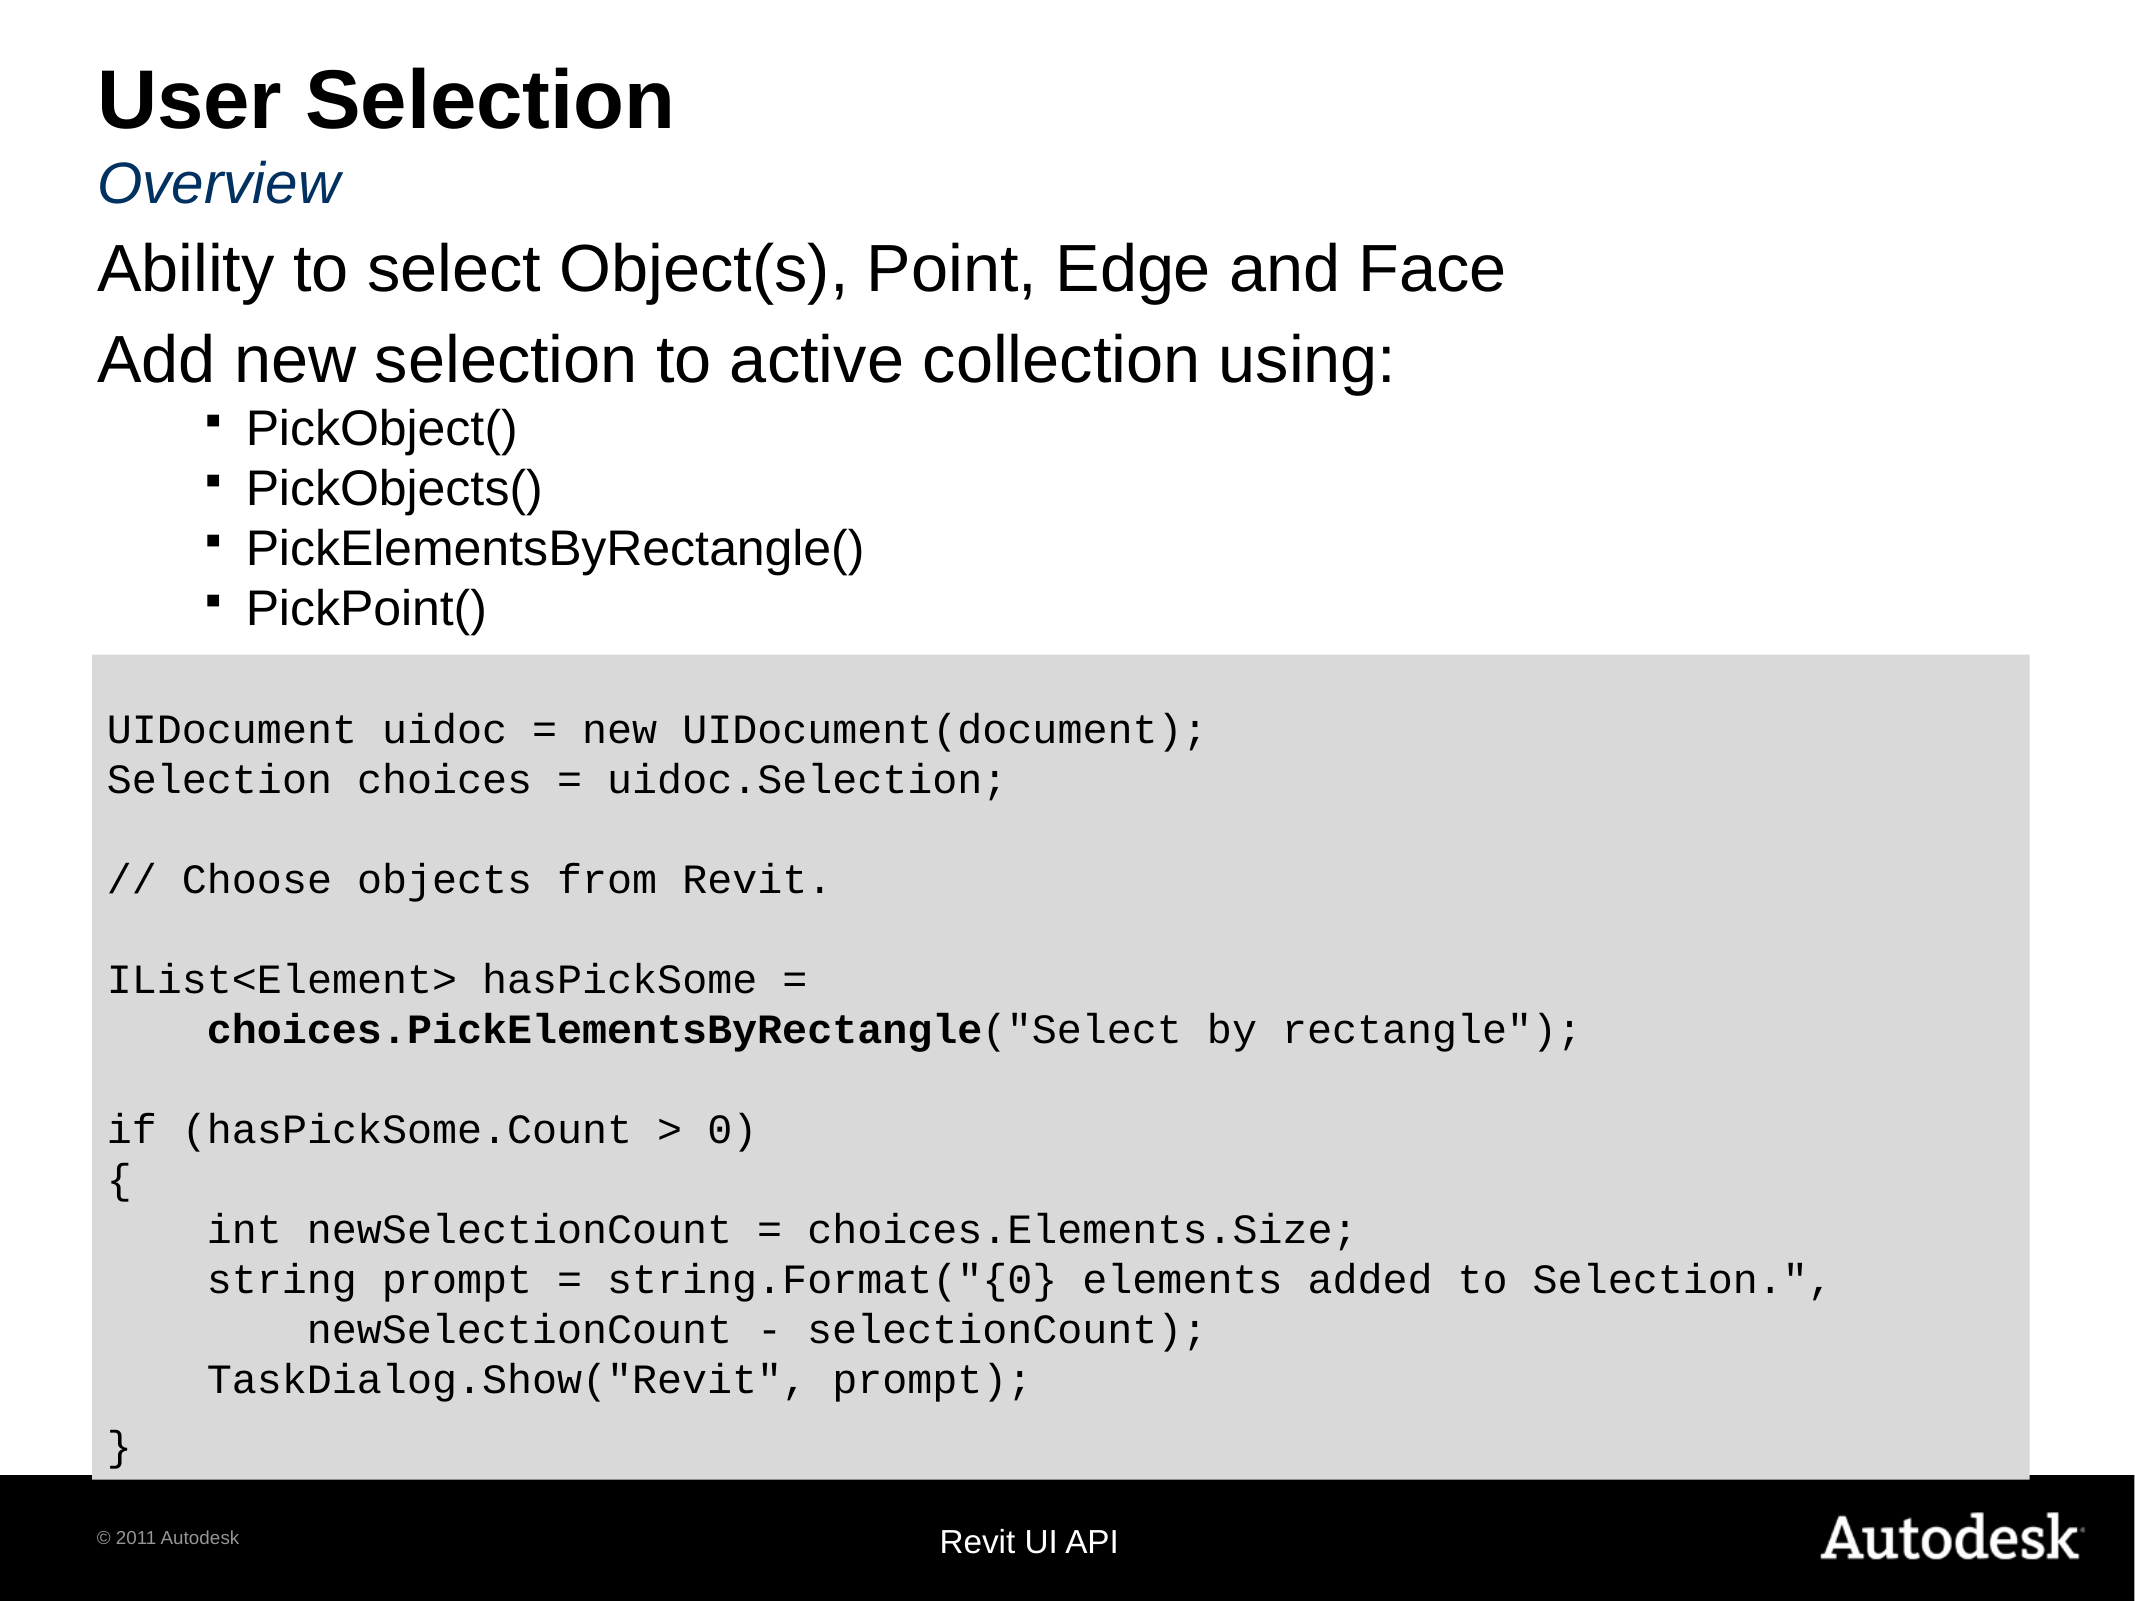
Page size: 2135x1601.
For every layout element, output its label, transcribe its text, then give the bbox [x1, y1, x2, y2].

picture [0, 1475, 2135, 1601]
title User Selection Overview [96, 59, 2028, 201]
list Ability to select Object(s), Point, Edge and Face Add new selection to active collection using: PickObject() PickObjects() PickElementsByRectangle() PickPoint() [96, 224, 2028, 654]
text_box UIDocument uidoc = new UIDocument(document); Selection choices = uidoc.Selection; // Choose objects from Revit. IList<Element> hasPickSome = choices.PickElementsByRectangle("Select by rectangle"); if (hasPickSome.Count > 0) { int newSelectionCount = choices.Elements.Size; string prompt = string.Format("{0} elements added to Selection.", newSelectionCount - selectionCount); TaskDialog.Show("Revit", prompt); } [92, 654, 2030, 1480]
